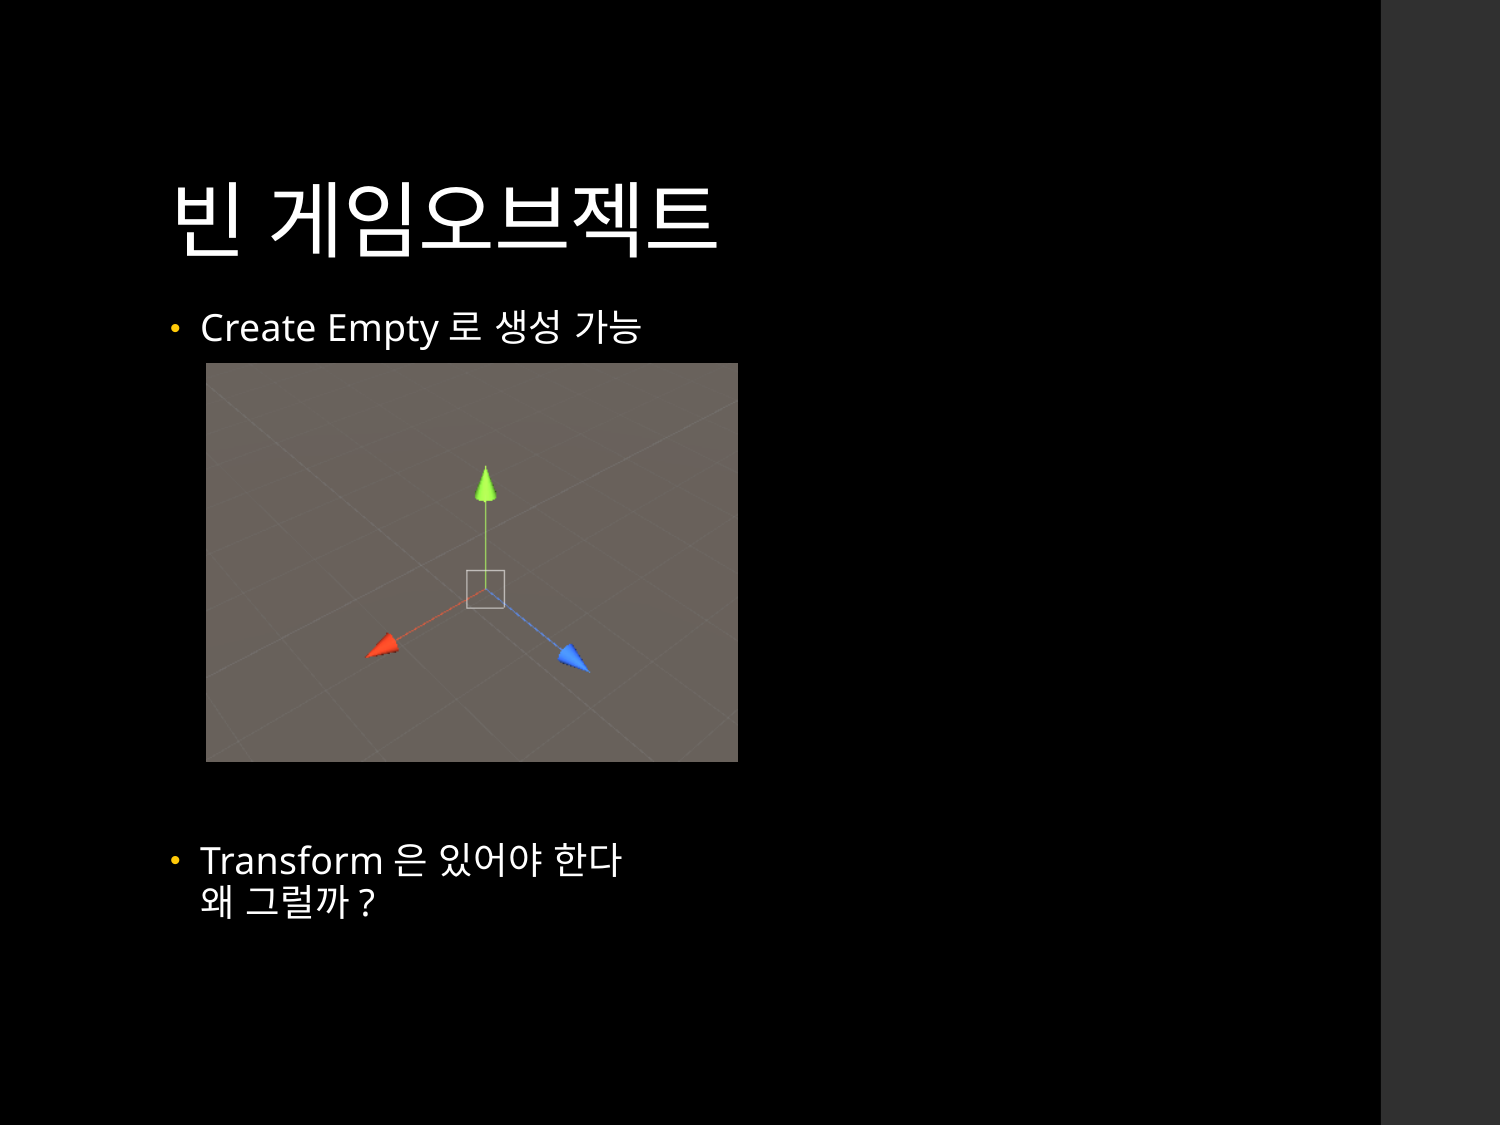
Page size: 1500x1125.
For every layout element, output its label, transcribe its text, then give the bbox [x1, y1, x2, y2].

title 빈 게임오브젝트 [155, 60, 1348, 278]
picture [206, 363, 739, 762]
list Create Empty로 생성 가능 Transform은 있어야 한다 왜 그럴까? [155, 299, 1213, 1014]
